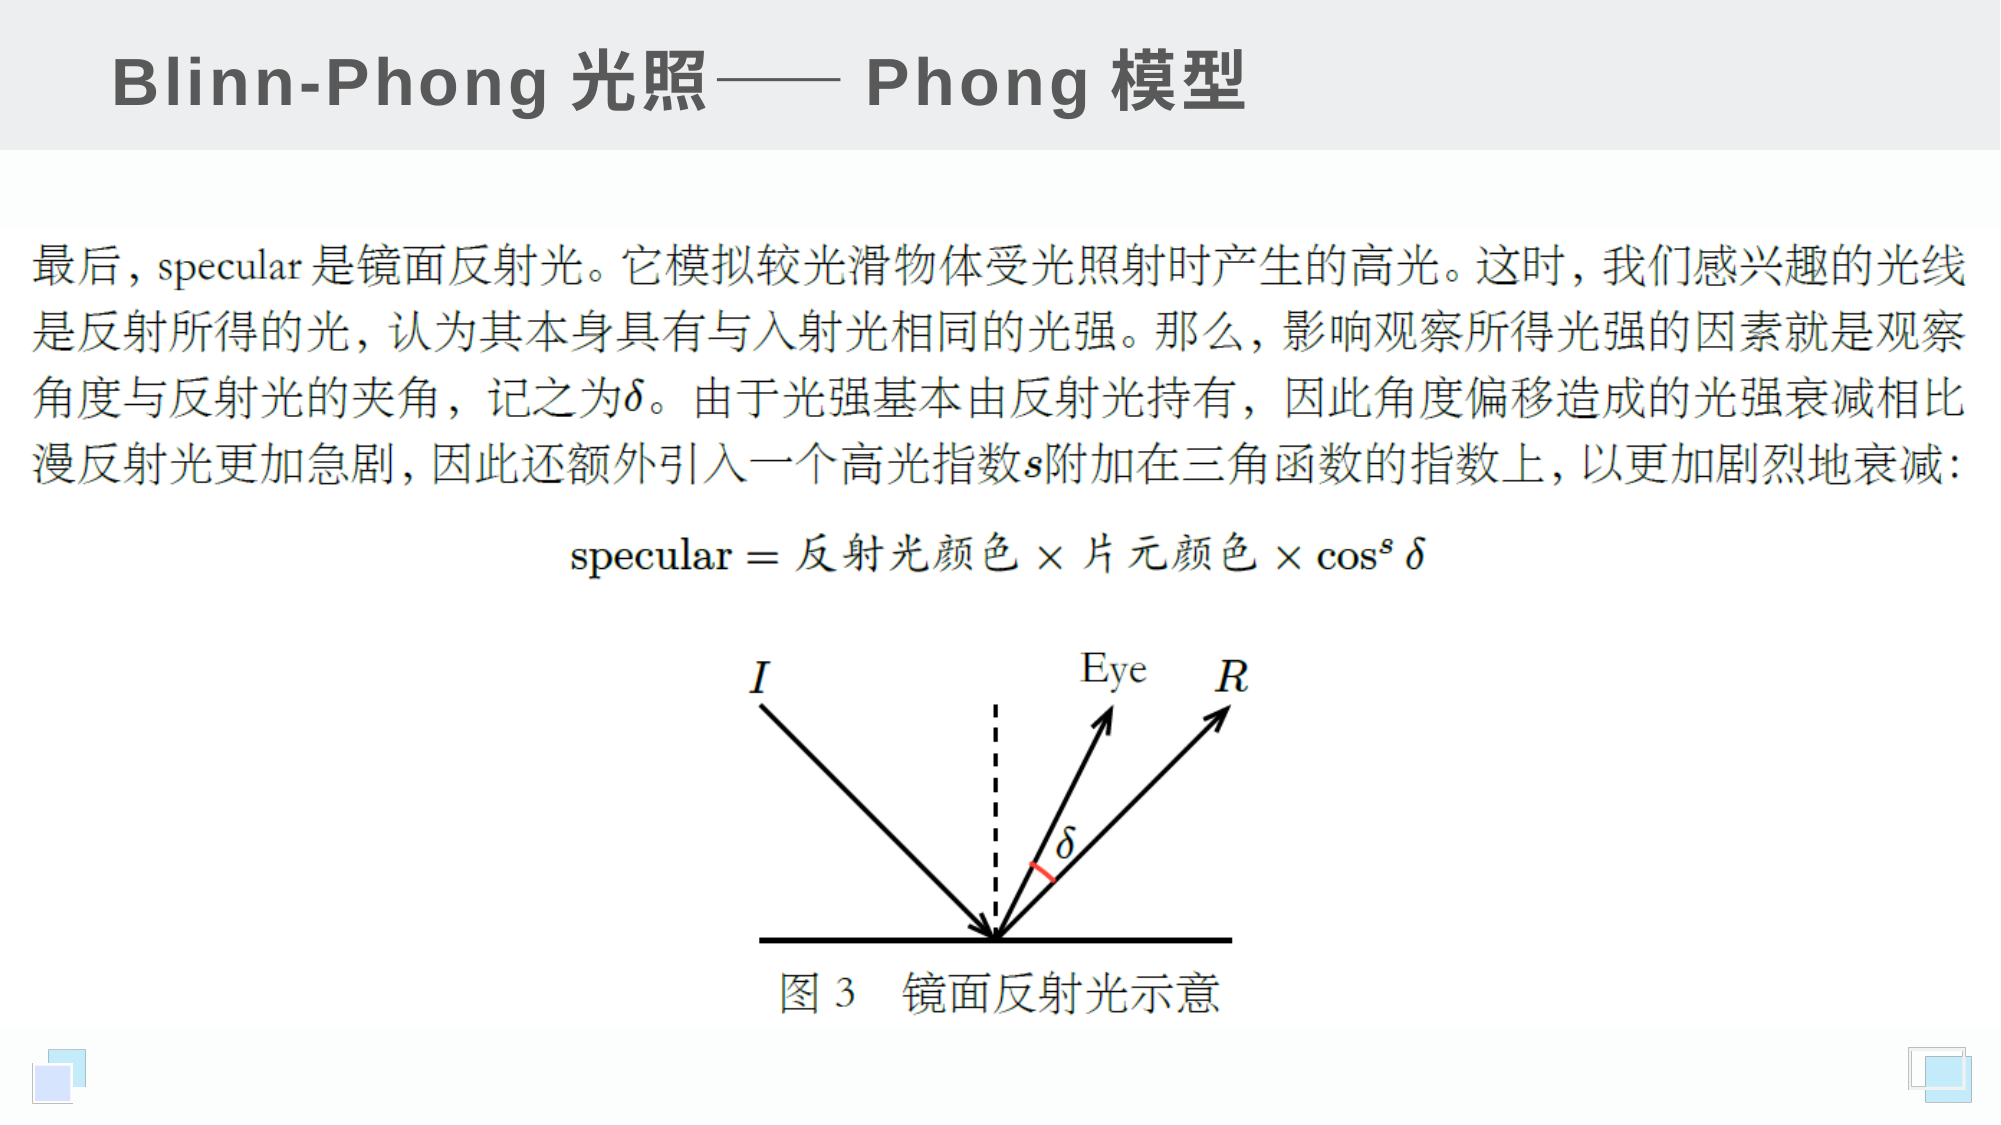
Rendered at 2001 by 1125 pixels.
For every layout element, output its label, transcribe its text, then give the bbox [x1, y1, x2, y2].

picture [0, 227, 2000, 1125]
text_box [0, 0, 2000, 151]
text_box Blinn-Phong光照——Phong模型 [99, 25, 1901, 125]
